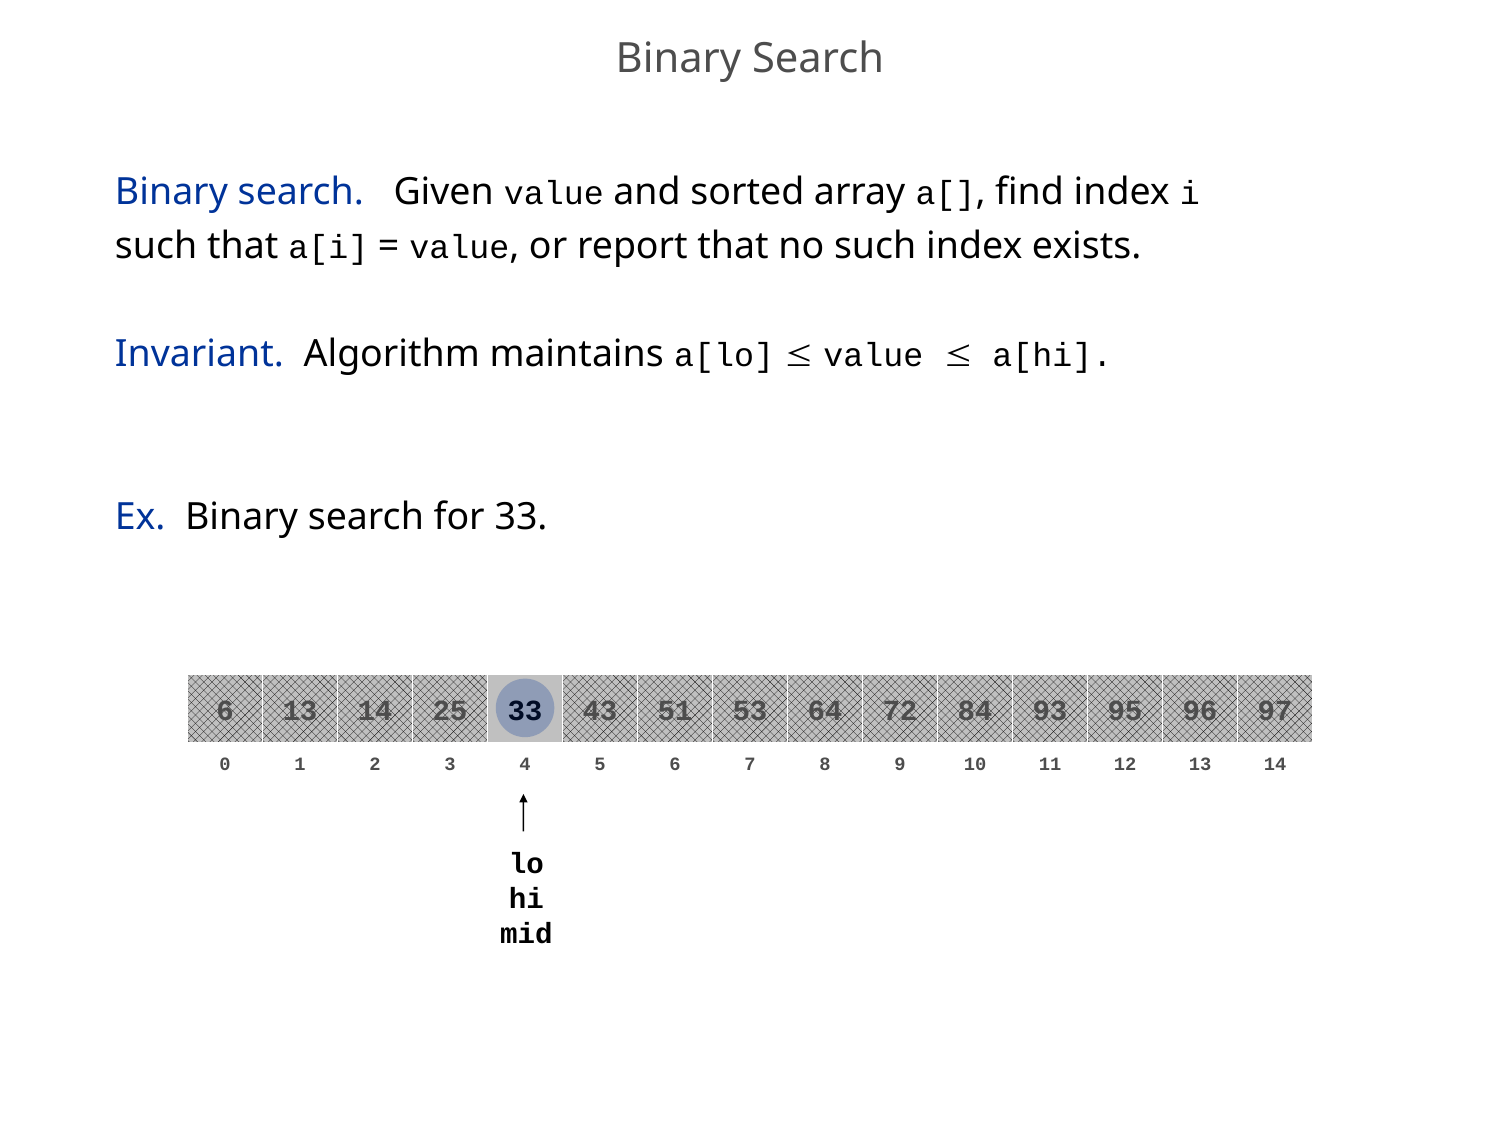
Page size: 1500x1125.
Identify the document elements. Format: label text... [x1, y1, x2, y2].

text_box 25 [412, 673, 487, 743]
text_box 2 [338, 747, 412, 780]
text_box 14 [1238, 747, 1313, 780]
list Binary search. Given value and sorted array a[], find index i such that a[i] = value, or report that no such index exists. Invariant. Algorithm maintains a[lo]  value  a[hi]. Ex. Binary search for 33. [99, 149, 1388, 1038]
text_box lo hi mid [484, 837, 568, 958]
text_box 97 [1238, 673, 1313, 743]
text_box 72 [862, 673, 938, 743]
text_box 5 [562, 747, 638, 780]
text_box 10 [938, 747, 1012, 780]
text_box 3 [412, 747, 487, 780]
text_box 14 [338, 673, 412, 743]
text_box [519, 793, 528, 832]
text_box 6 [638, 747, 712, 780]
text_box 33 [487, 673, 562, 743]
text_box 53 [712, 673, 788, 743]
text_box 93 [1012, 673, 1087, 743]
text_box 13 [1162, 747, 1238, 780]
text_box 4 [487, 747, 562, 780]
text_box [495, 678, 555, 738]
title Binary Search [0, 24, 1500, 100]
text_box 1 [263, 747, 338, 780]
text_box 13 [263, 673, 338, 743]
text_box 0 [187, 747, 263, 780]
text_box 51 [638, 673, 712, 743]
text_box 9 [862, 747, 938, 780]
text_box 7 [712, 747, 788, 780]
text_box 96 [1162, 673, 1238, 743]
text_box 95 [1087, 673, 1162, 743]
text_box 6 [187, 673, 263, 743]
text_box 12 [1087, 747, 1162, 780]
text_box 11 [1012, 747, 1087, 780]
text_box 8 [788, 747, 862, 780]
text_box 64 [788, 673, 862, 743]
text_box 84 [938, 673, 1012, 743]
text_box 43 [562, 673, 638, 743]
